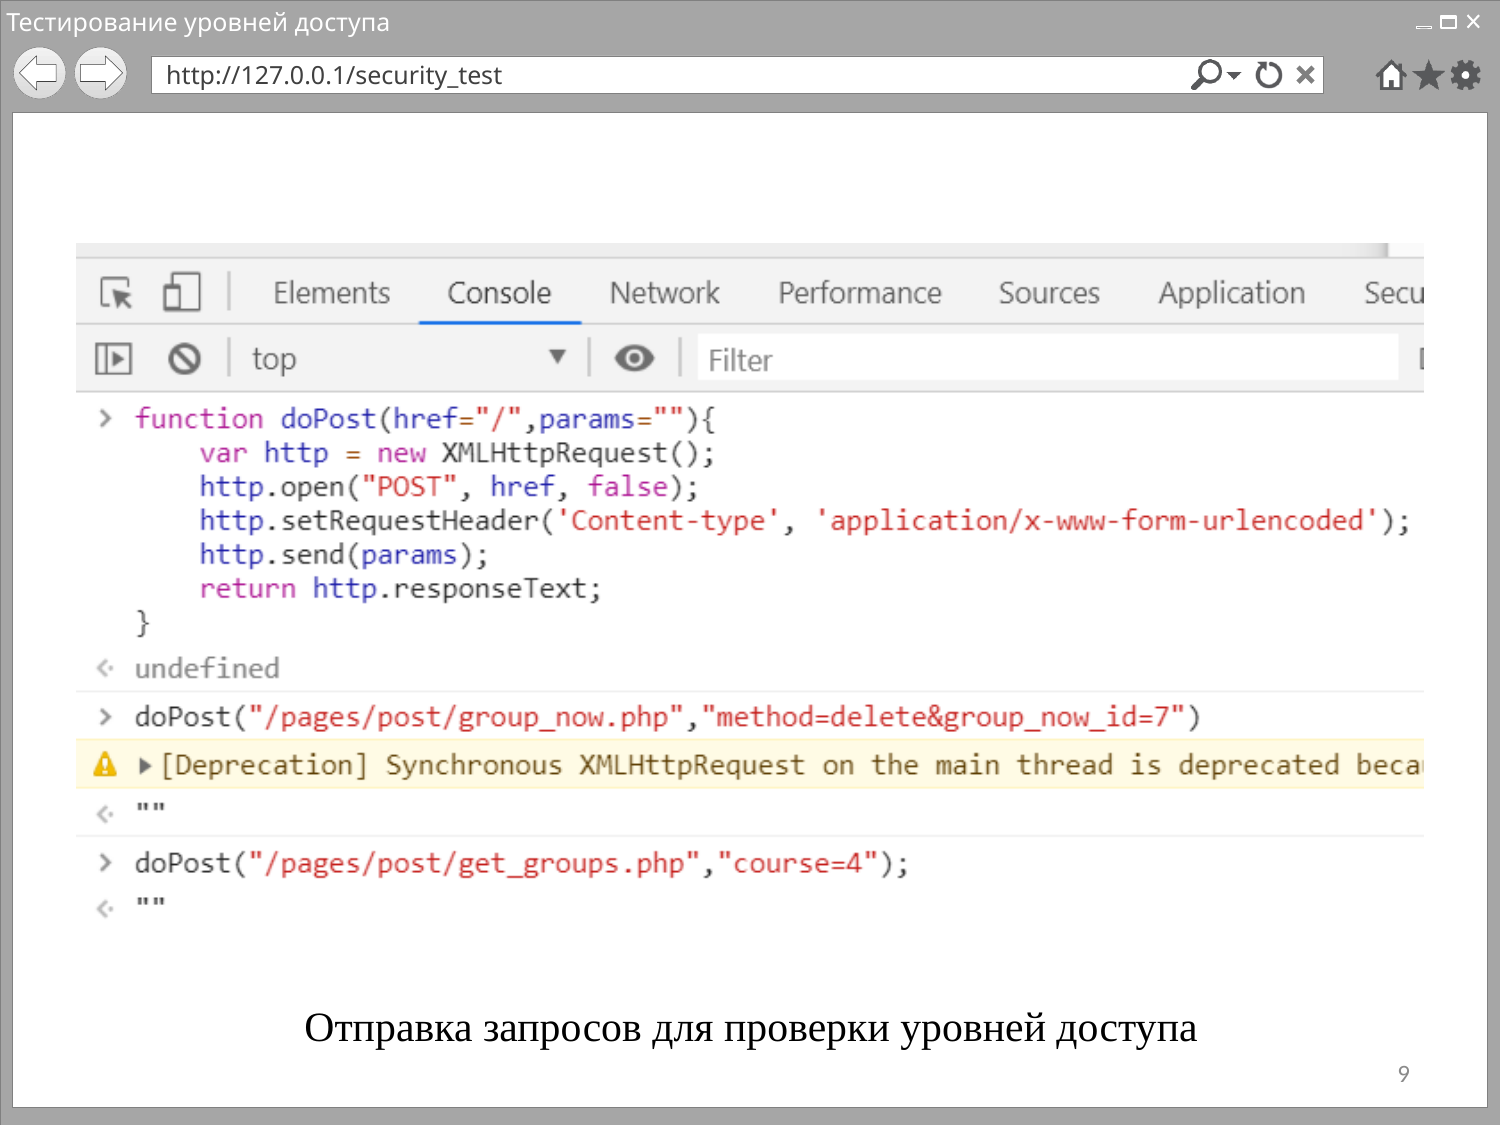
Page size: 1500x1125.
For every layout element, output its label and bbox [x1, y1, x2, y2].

text_box [0, 0, 1500, 1125]
picture [76, 243, 1424, 930]
